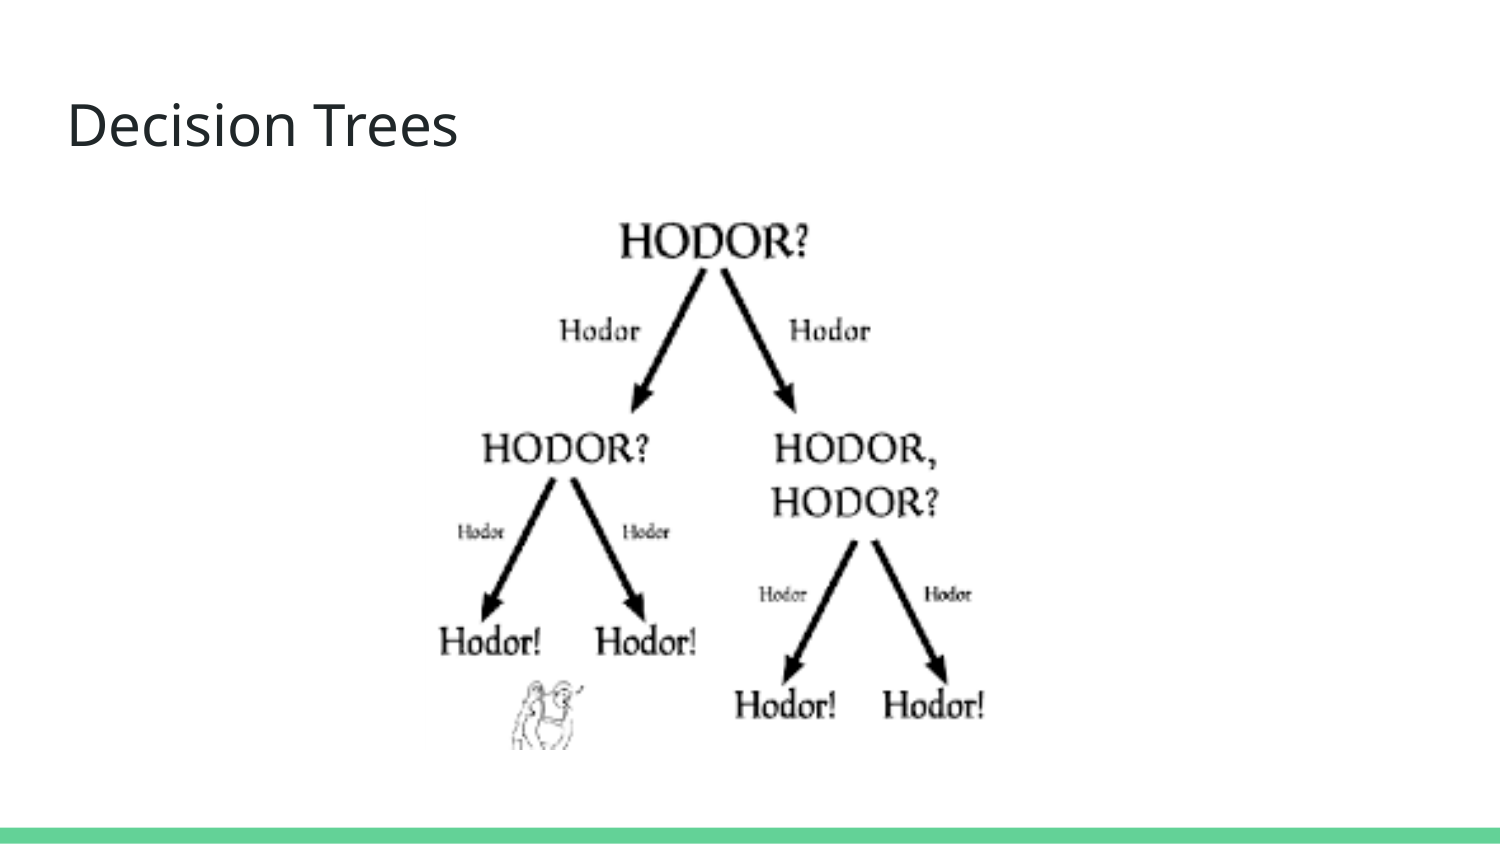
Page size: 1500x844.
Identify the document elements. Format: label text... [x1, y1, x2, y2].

title Decision Trees [51, 72, 1449, 167]
picture [424, 188, 1003, 750]
